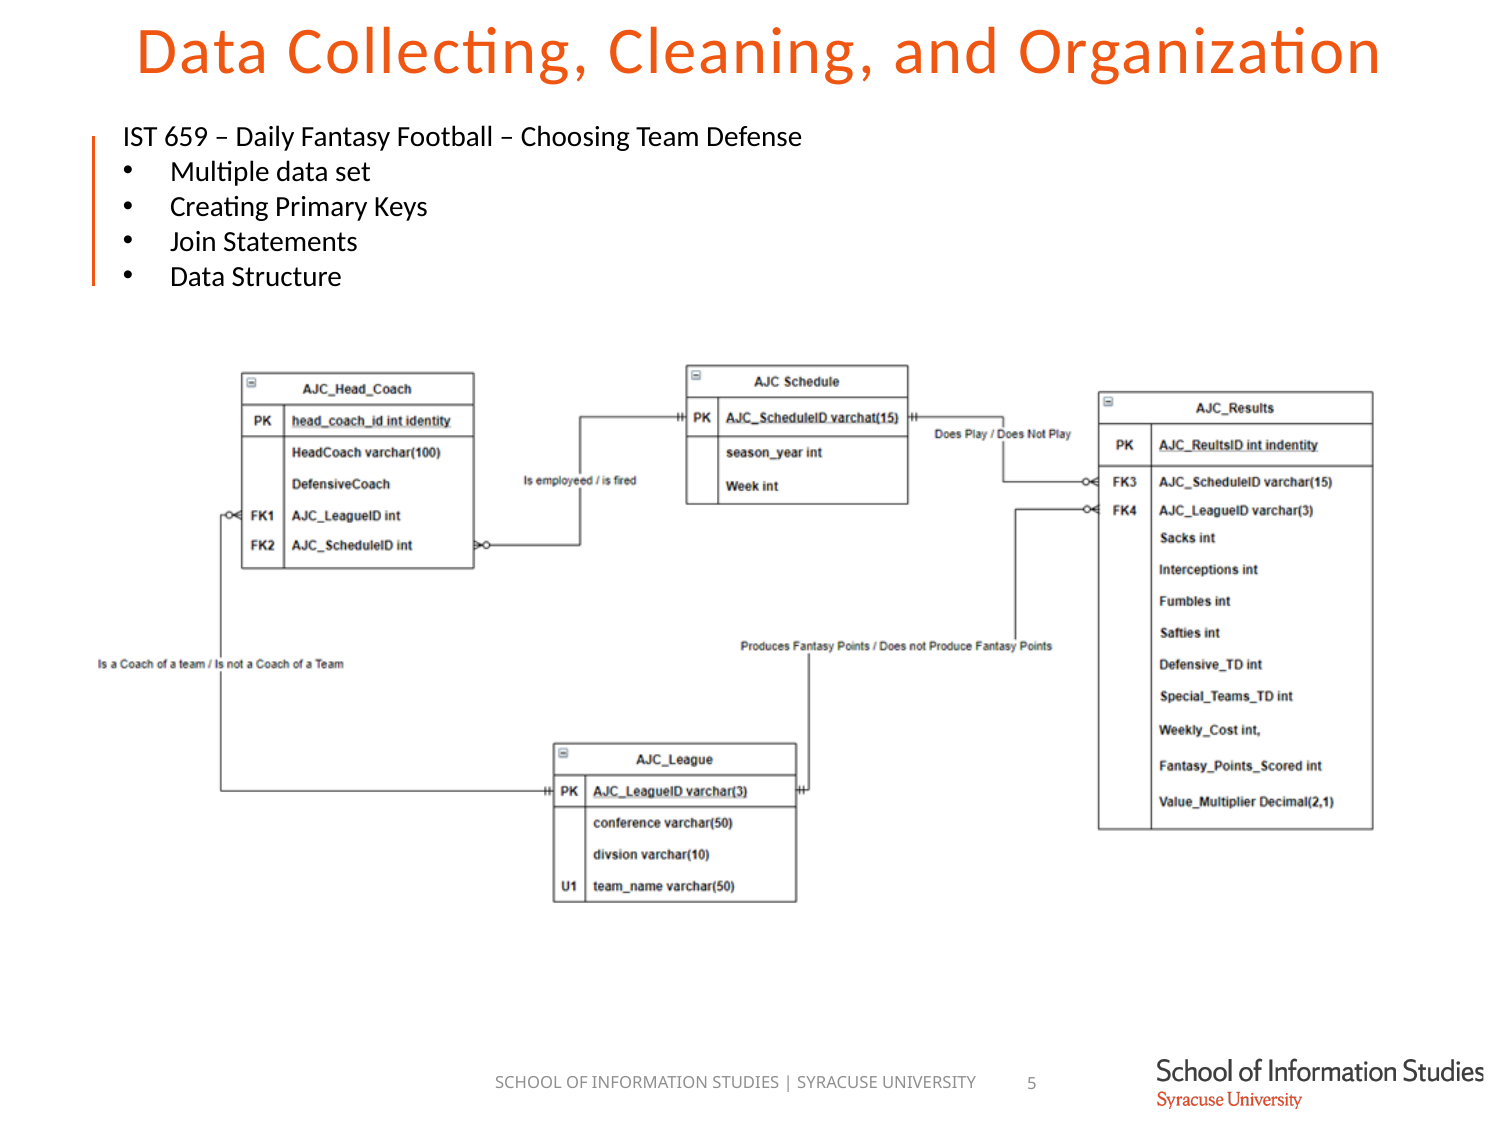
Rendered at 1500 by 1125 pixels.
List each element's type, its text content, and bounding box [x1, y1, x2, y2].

footer School of Information Studies | Syracuse University [283, 1061, 993, 1106]
text_box IST 659 – Daily Fantasy Football – Choosing Team Defense Multiple data set Creating Primary Keys Join Statements Data Structure [108, 110, 1413, 296]
slide_number 5 [1012, 1061, 1149, 1107]
picture [75, 301, 1425, 1007]
title Data Collecting, Cleaning, and Organization [23, 7, 1498, 103]
